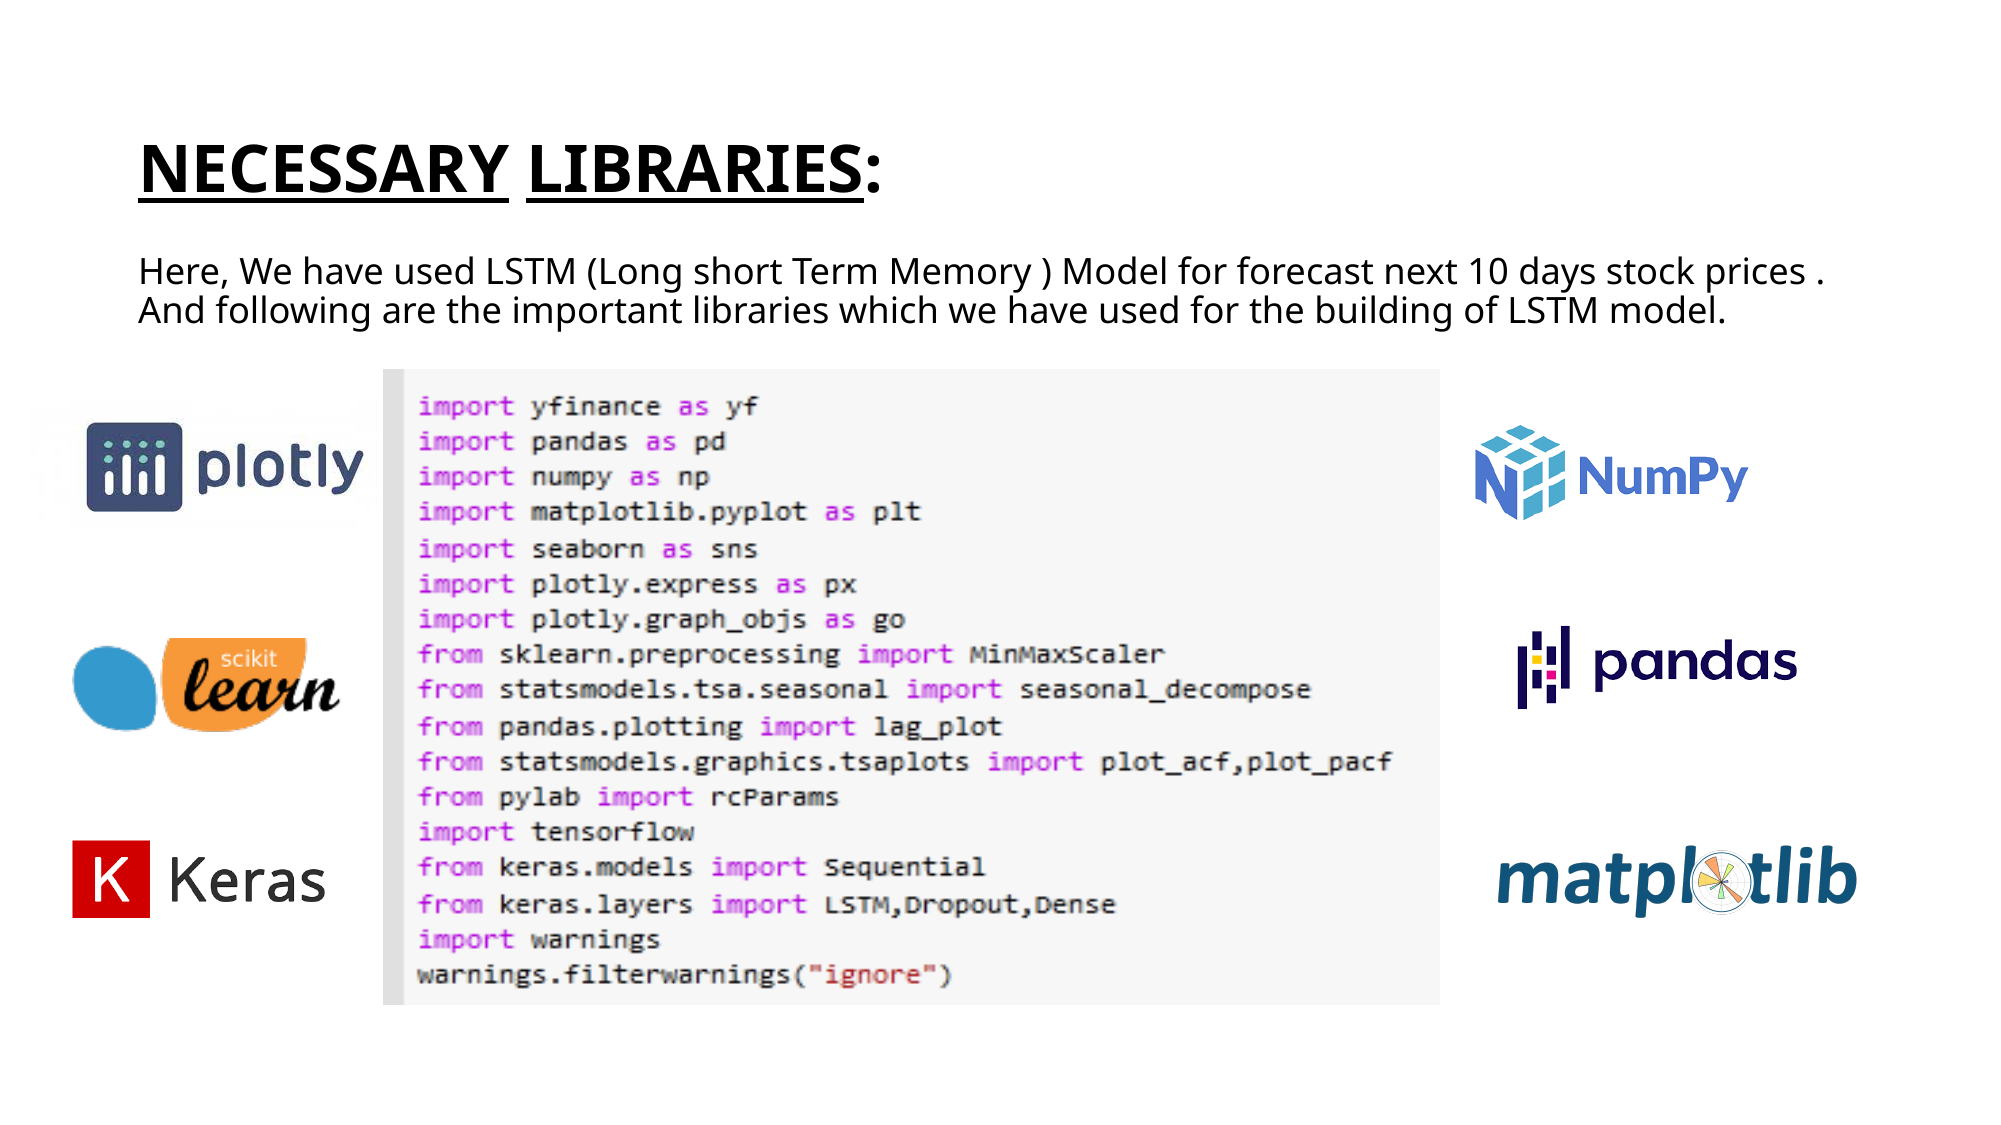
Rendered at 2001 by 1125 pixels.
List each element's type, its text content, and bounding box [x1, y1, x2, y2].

picture [71, 839, 343, 919]
picture [71, 638, 343, 737]
picture [29, 369, 1440, 1005]
picture [1456, 402, 1767, 542]
title NECESSARY LIBRARIES: Here, We have used LSTM (Long short Term Memory ) Model for forecast next 10 days stock prices . And following are the important libraries which we have used for the building of LSTM model. [123, 64, 1849, 358]
picture [1504, 604, 1810, 729]
picture [1482, 831, 1877, 927]
